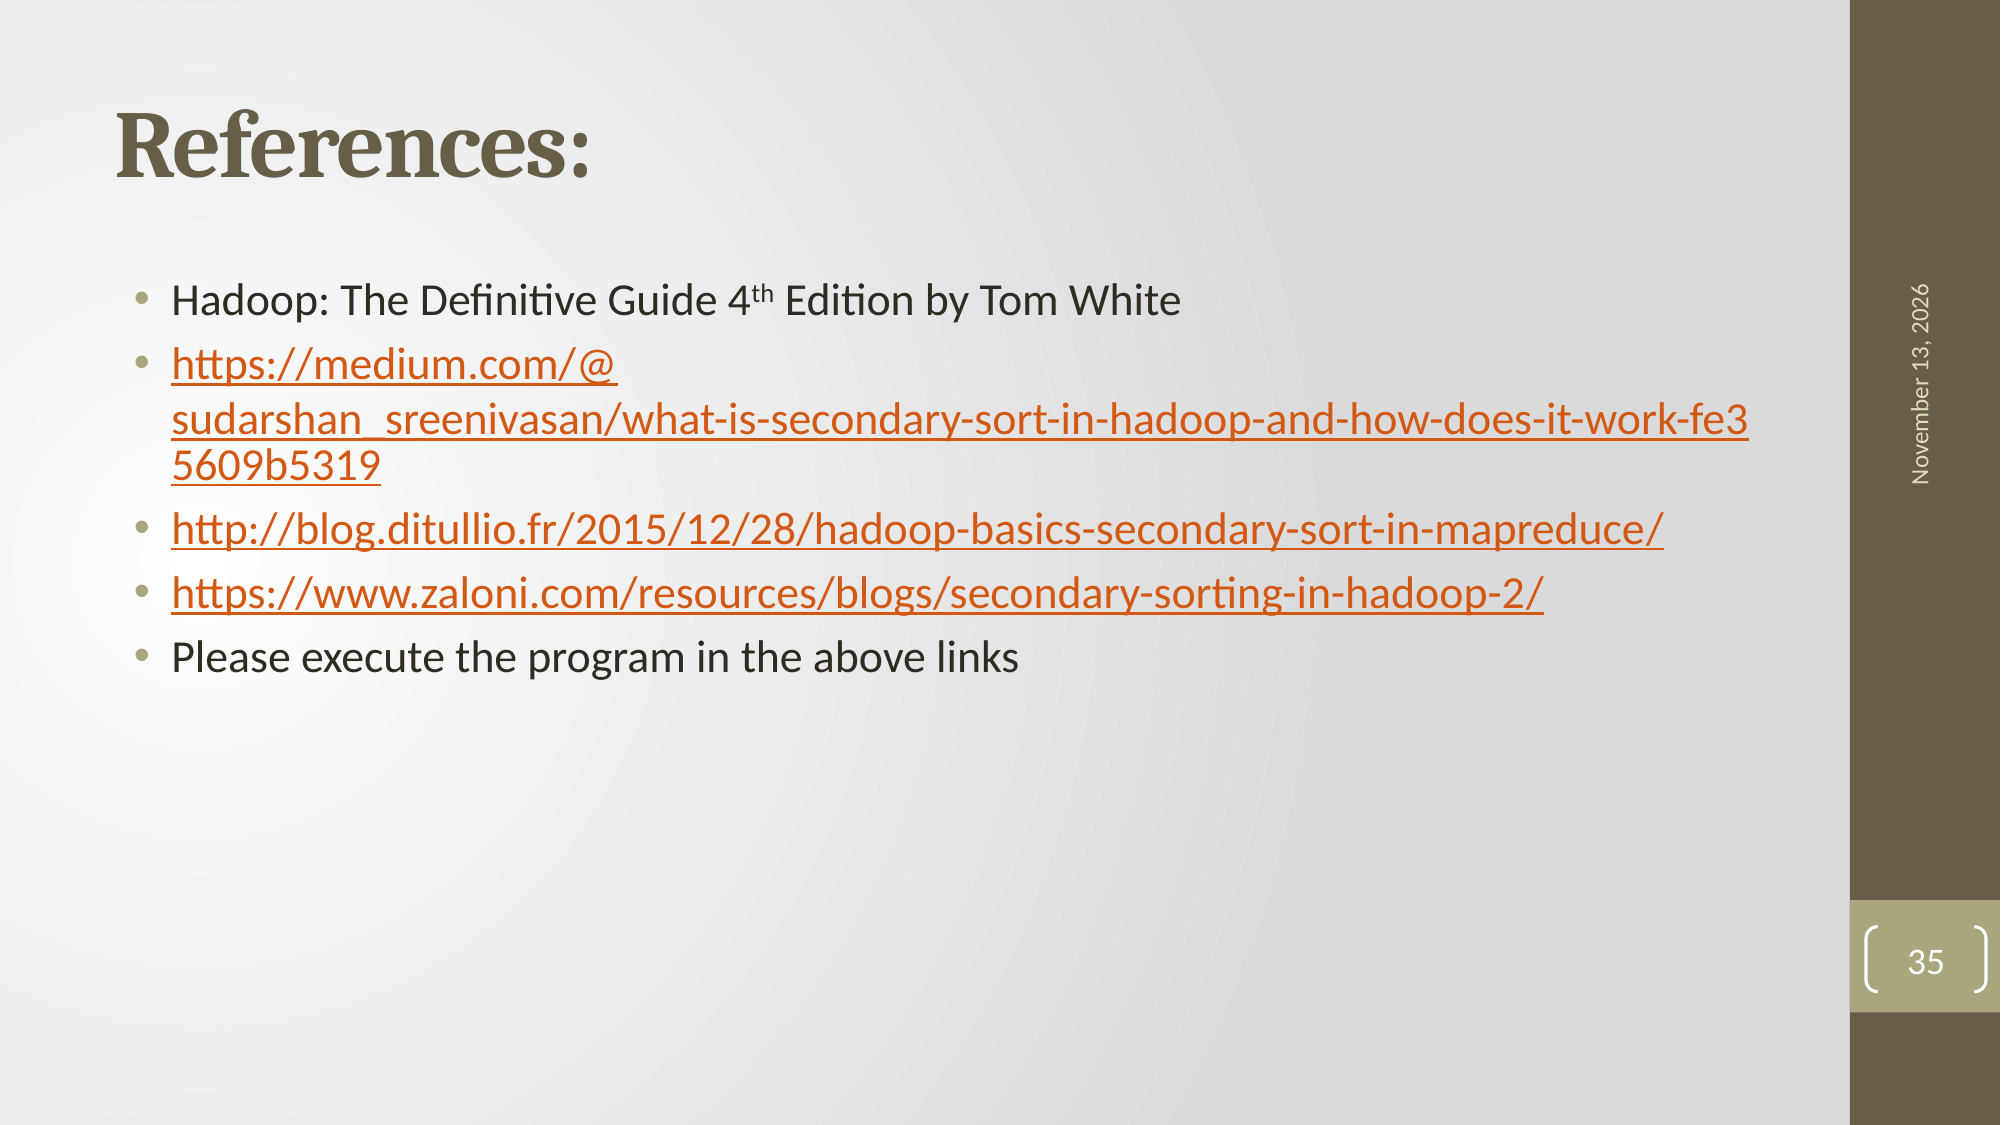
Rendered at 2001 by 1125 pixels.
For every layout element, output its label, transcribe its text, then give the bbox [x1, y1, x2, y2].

title References: [99, 45, 1767, 233]
slide_number 35 [1864, 925, 1988, 994]
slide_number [1878, 100, 1959, 501]
list Hadoop: The Definitive Guide 4th Edition by Tom White https://medium.com/@sudarshan_sreenivasan/what-is-secondary-sort-in-hadoop-and-how-does-it-work-fe35609b5319 http://blog.ditullio.fr/2015/12/28/hadoop-basics-secondary-sort-in-mapreduce/ https://www.zaloni.com/resources/blogs/secondary-sorting-in-hadoop-2/ Please execute the program in the above links [99, 262, 1767, 1072]
